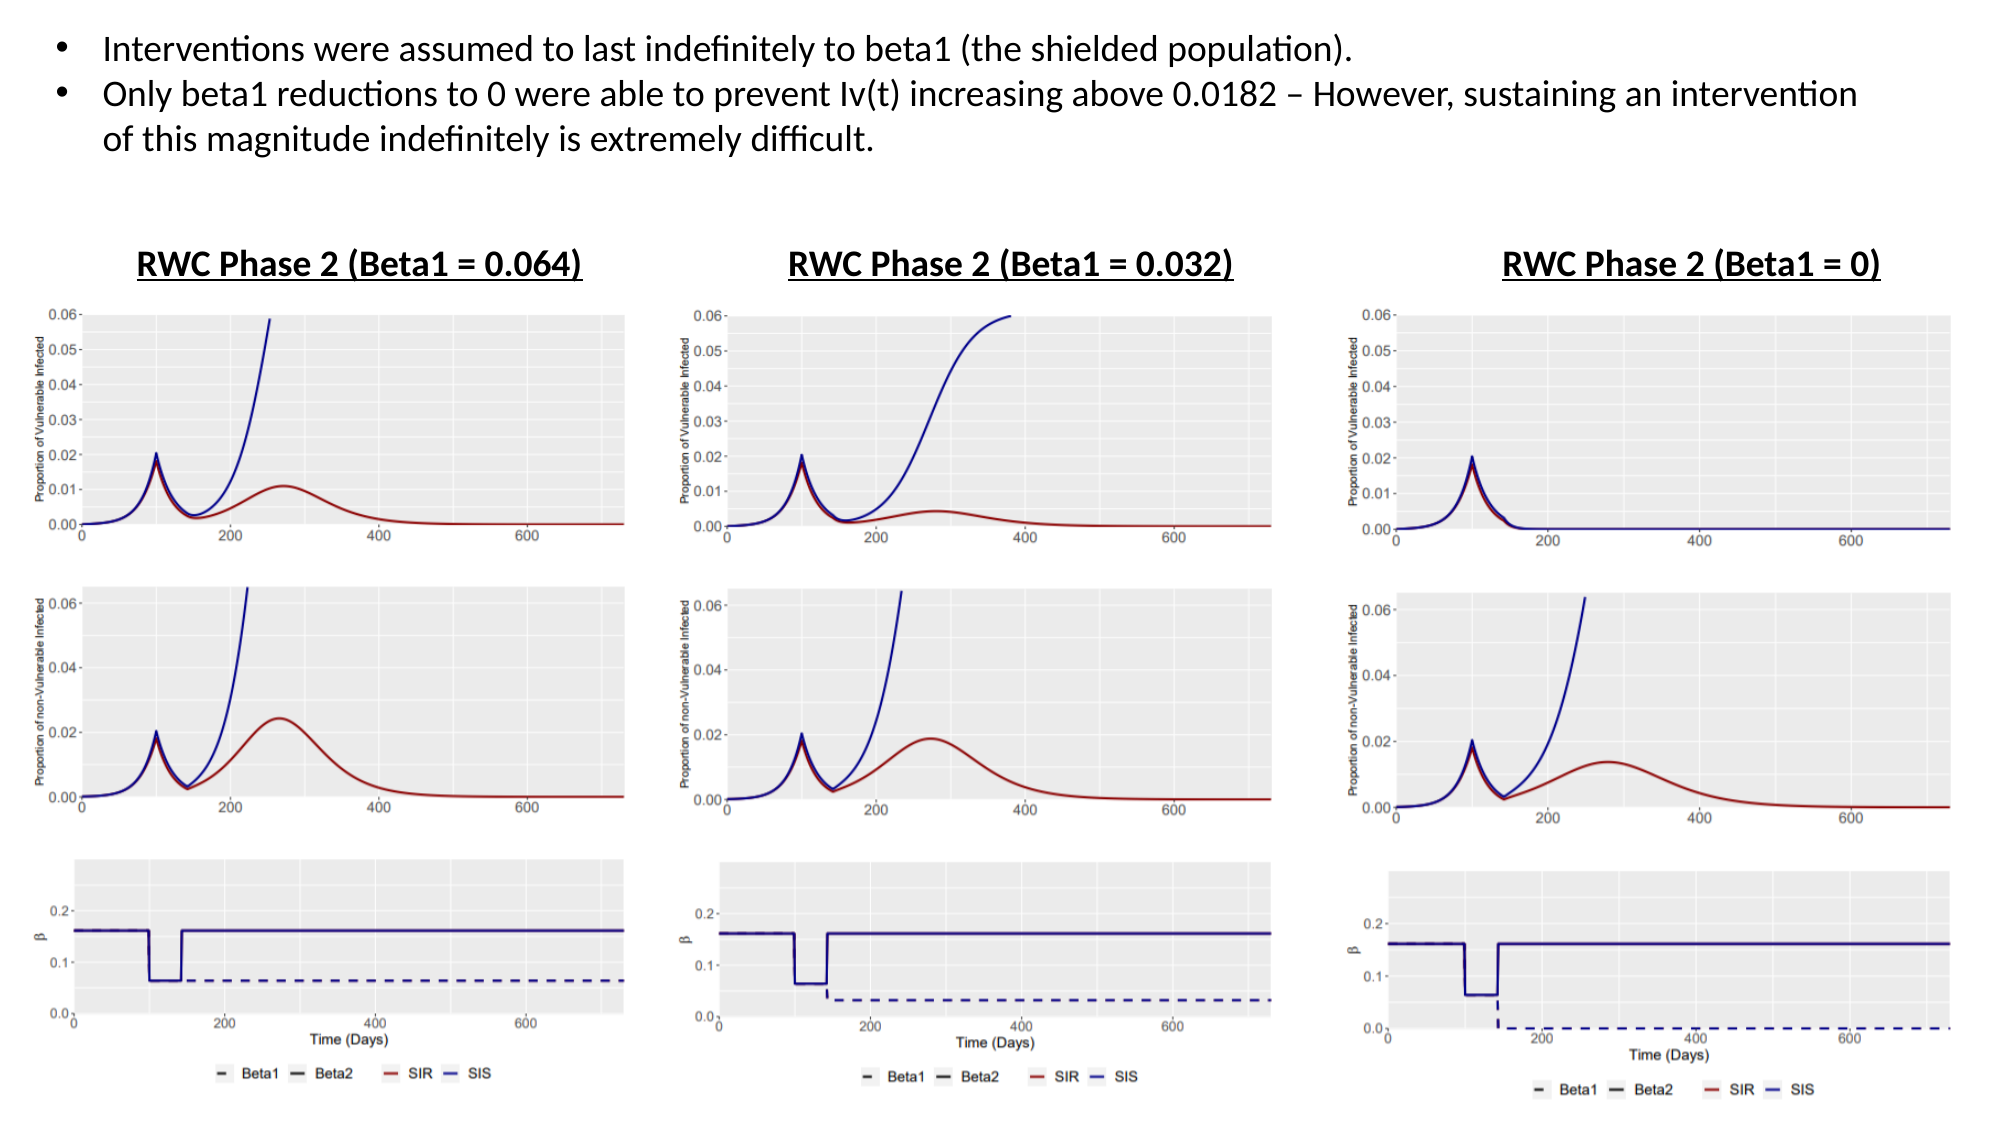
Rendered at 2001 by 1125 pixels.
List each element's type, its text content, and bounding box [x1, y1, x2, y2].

text_box RWC Phase 2 (Beta1 = 0) [1487, 231, 1977, 291]
picture [24, 304, 639, 1089]
picture [669, 302, 1284, 1089]
picture [1337, 302, 1962, 1110]
text_box RWC Phase 2 (Beta1 = 0.032) [773, 231, 1262, 291]
text_box RWC Phase 2 (Beta1 = 0.064) [121, 231, 611, 292]
text_box Interventions were assumed to last indefinitely to beta1 (the shielded population). Only beta1 reductions to 0 were able to prevent Iv(t) increasing above 0.0182 – However, sustaining an intervention of this magnitude indefinitely is extremely difficult. [40, 16, 1913, 167]
